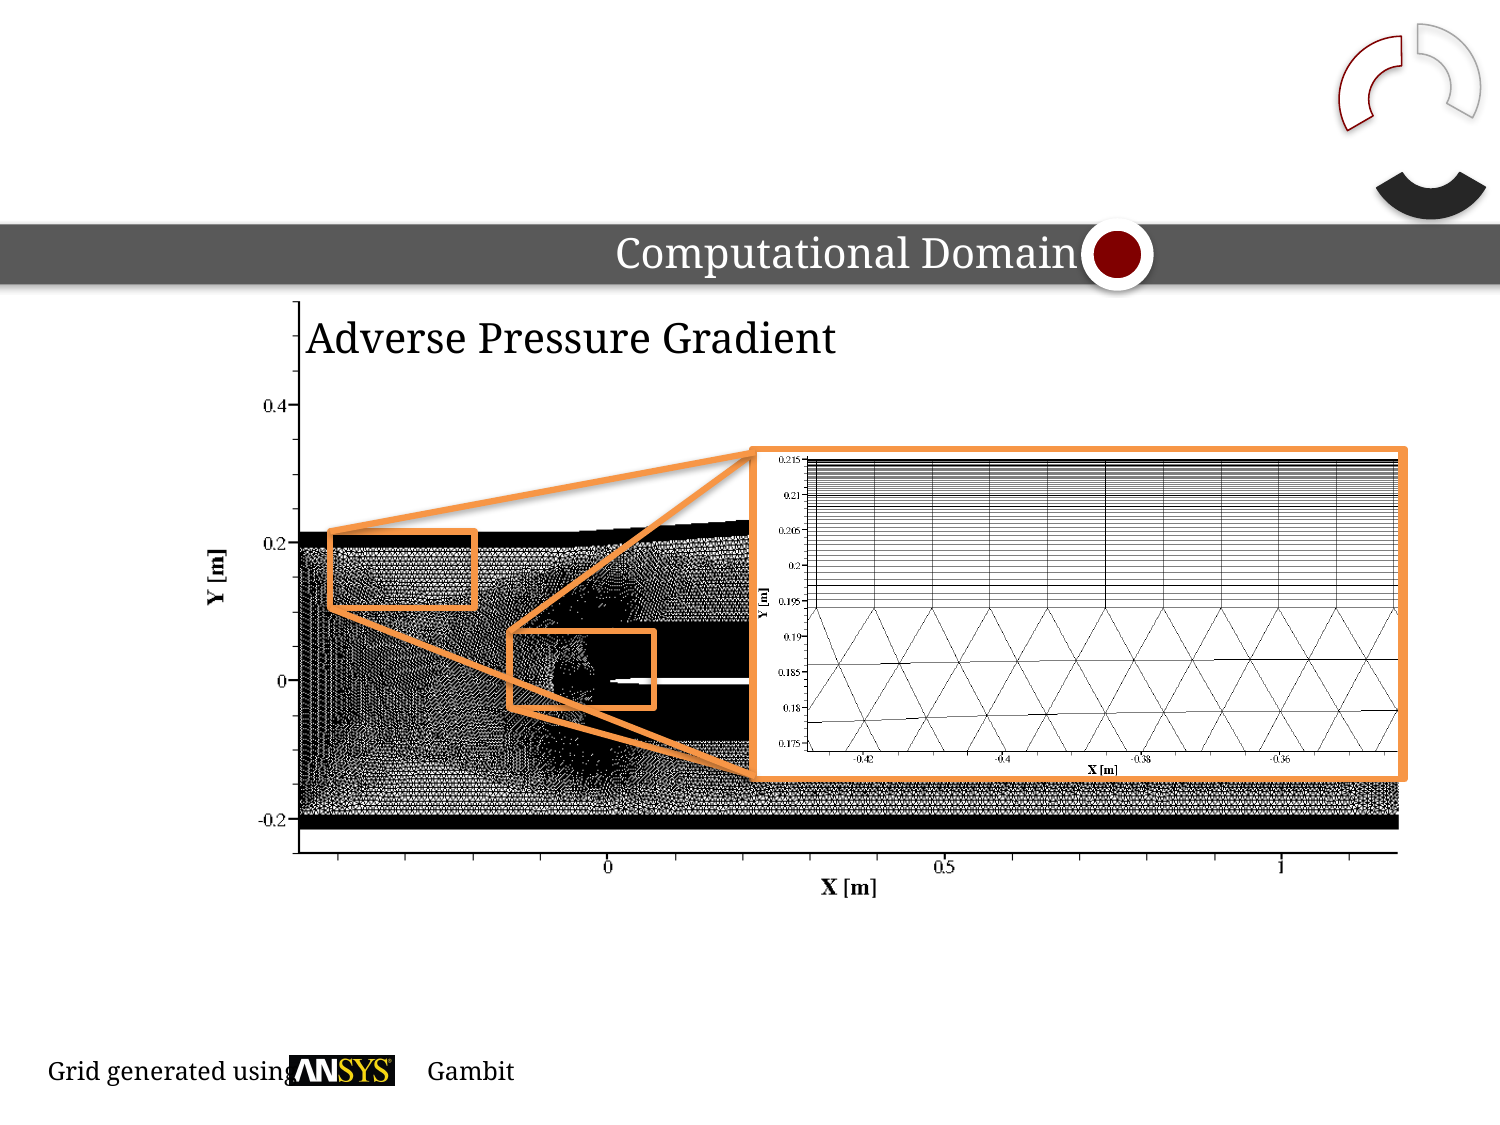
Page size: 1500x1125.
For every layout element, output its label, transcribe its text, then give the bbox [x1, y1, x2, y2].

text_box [0, 224, 1500, 285]
picture [288, 1055, 395, 1086]
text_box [329, 451, 1399, 777]
text_box Computational Domain [600, 219, 1094, 223]
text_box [1338, 23, 1495, 219]
picture [200, 298, 1402, 900]
text_box Grid generated using Gambit [32, 1048, 1465, 1093]
